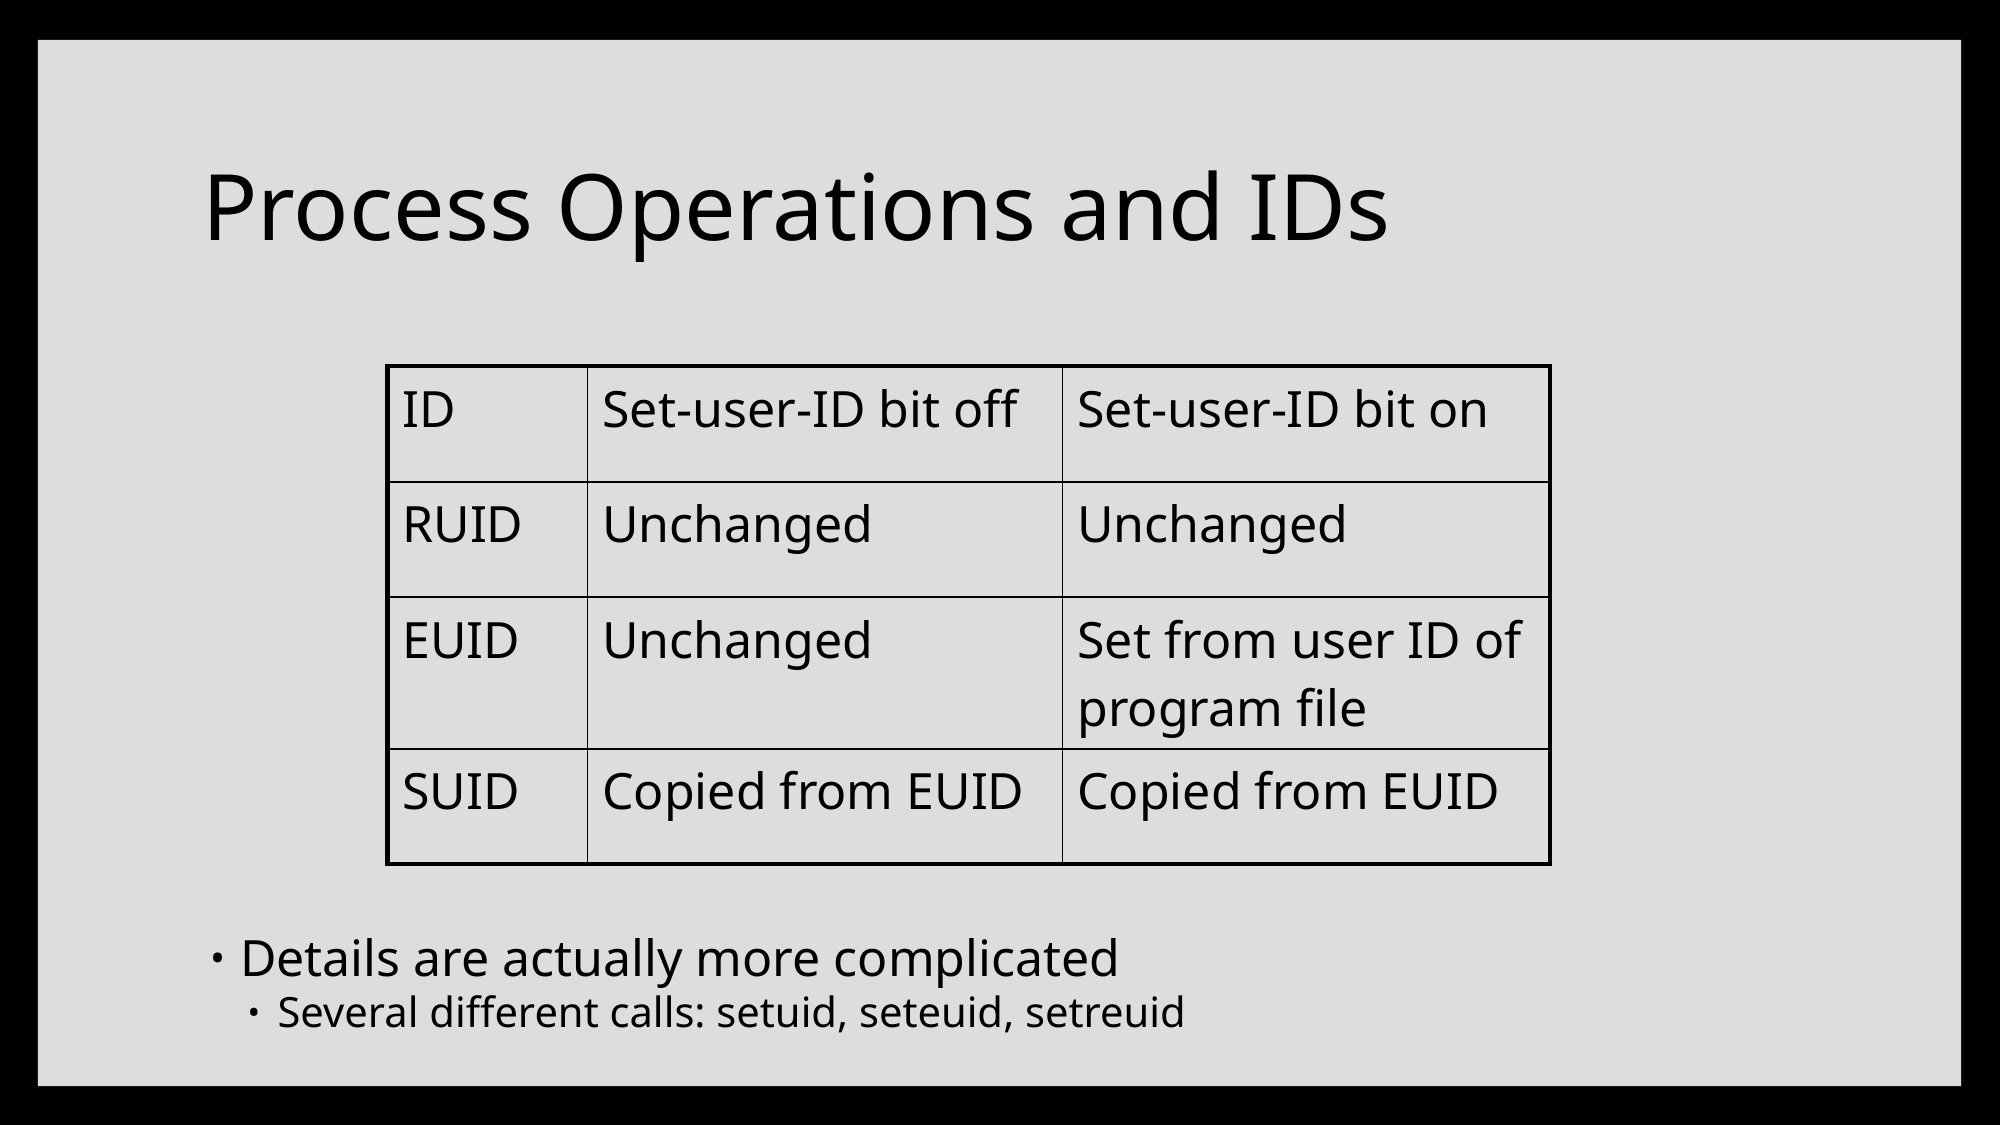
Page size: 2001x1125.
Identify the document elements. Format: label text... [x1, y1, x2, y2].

table_header Set-user-ID bit on [1063, 368, 1548, 481]
title Process Operations and IDs [187, 99, 1808, 323]
table_cell RUID [390, 483, 587, 596]
table_cell Copied from EUID [1063, 750, 1548, 862]
table_header ID [390, 368, 587, 481]
table_cell Unchanged [1063, 483, 1548, 596]
list Details are actually more complicated Several different calls: setuid, seteuid, setreuid [187, 337, 1864, 1066]
table_cell Unchanged [588, 598, 1062, 748]
table_cell Set from user ID of program file [1063, 598, 1548, 748]
table_cell Unchanged [588, 483, 1062, 596]
table_cell EUID [390, 598, 587, 748]
table_header Set-user-ID bit off [588, 368, 1062, 481]
table_cell Copied from EUID [588, 750, 1062, 862]
table_cell SUID [390, 750, 587, 862]
